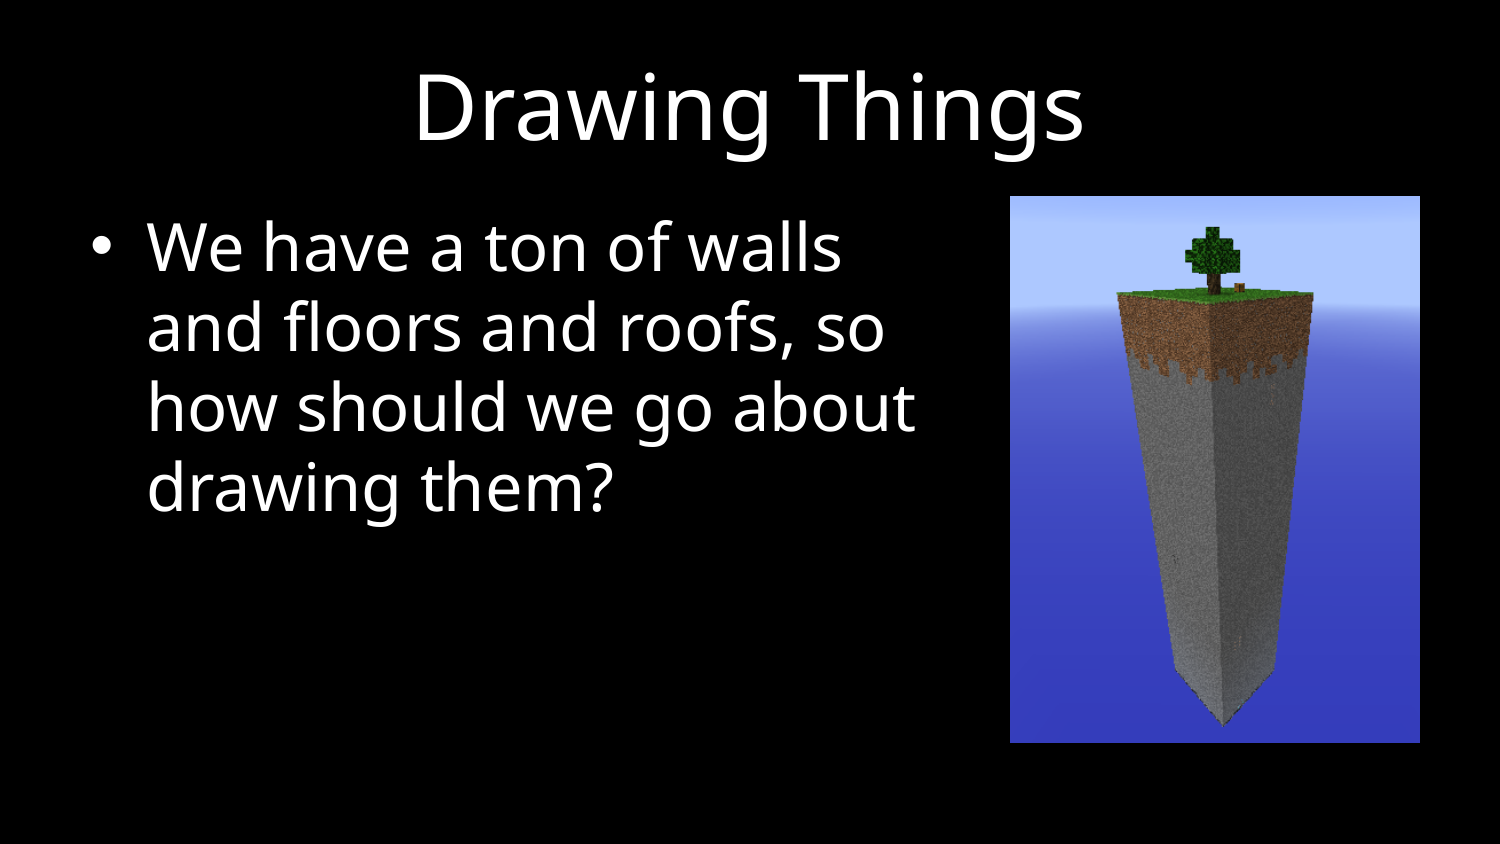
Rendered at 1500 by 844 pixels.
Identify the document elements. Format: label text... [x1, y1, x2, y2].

list We have a ton of walls and floors and roofs, so how should we go about drawing them? [75, 196, 988, 785]
title Drawing Things [75, 33, 1425, 175]
picture [1010, 196, 1421, 743]
